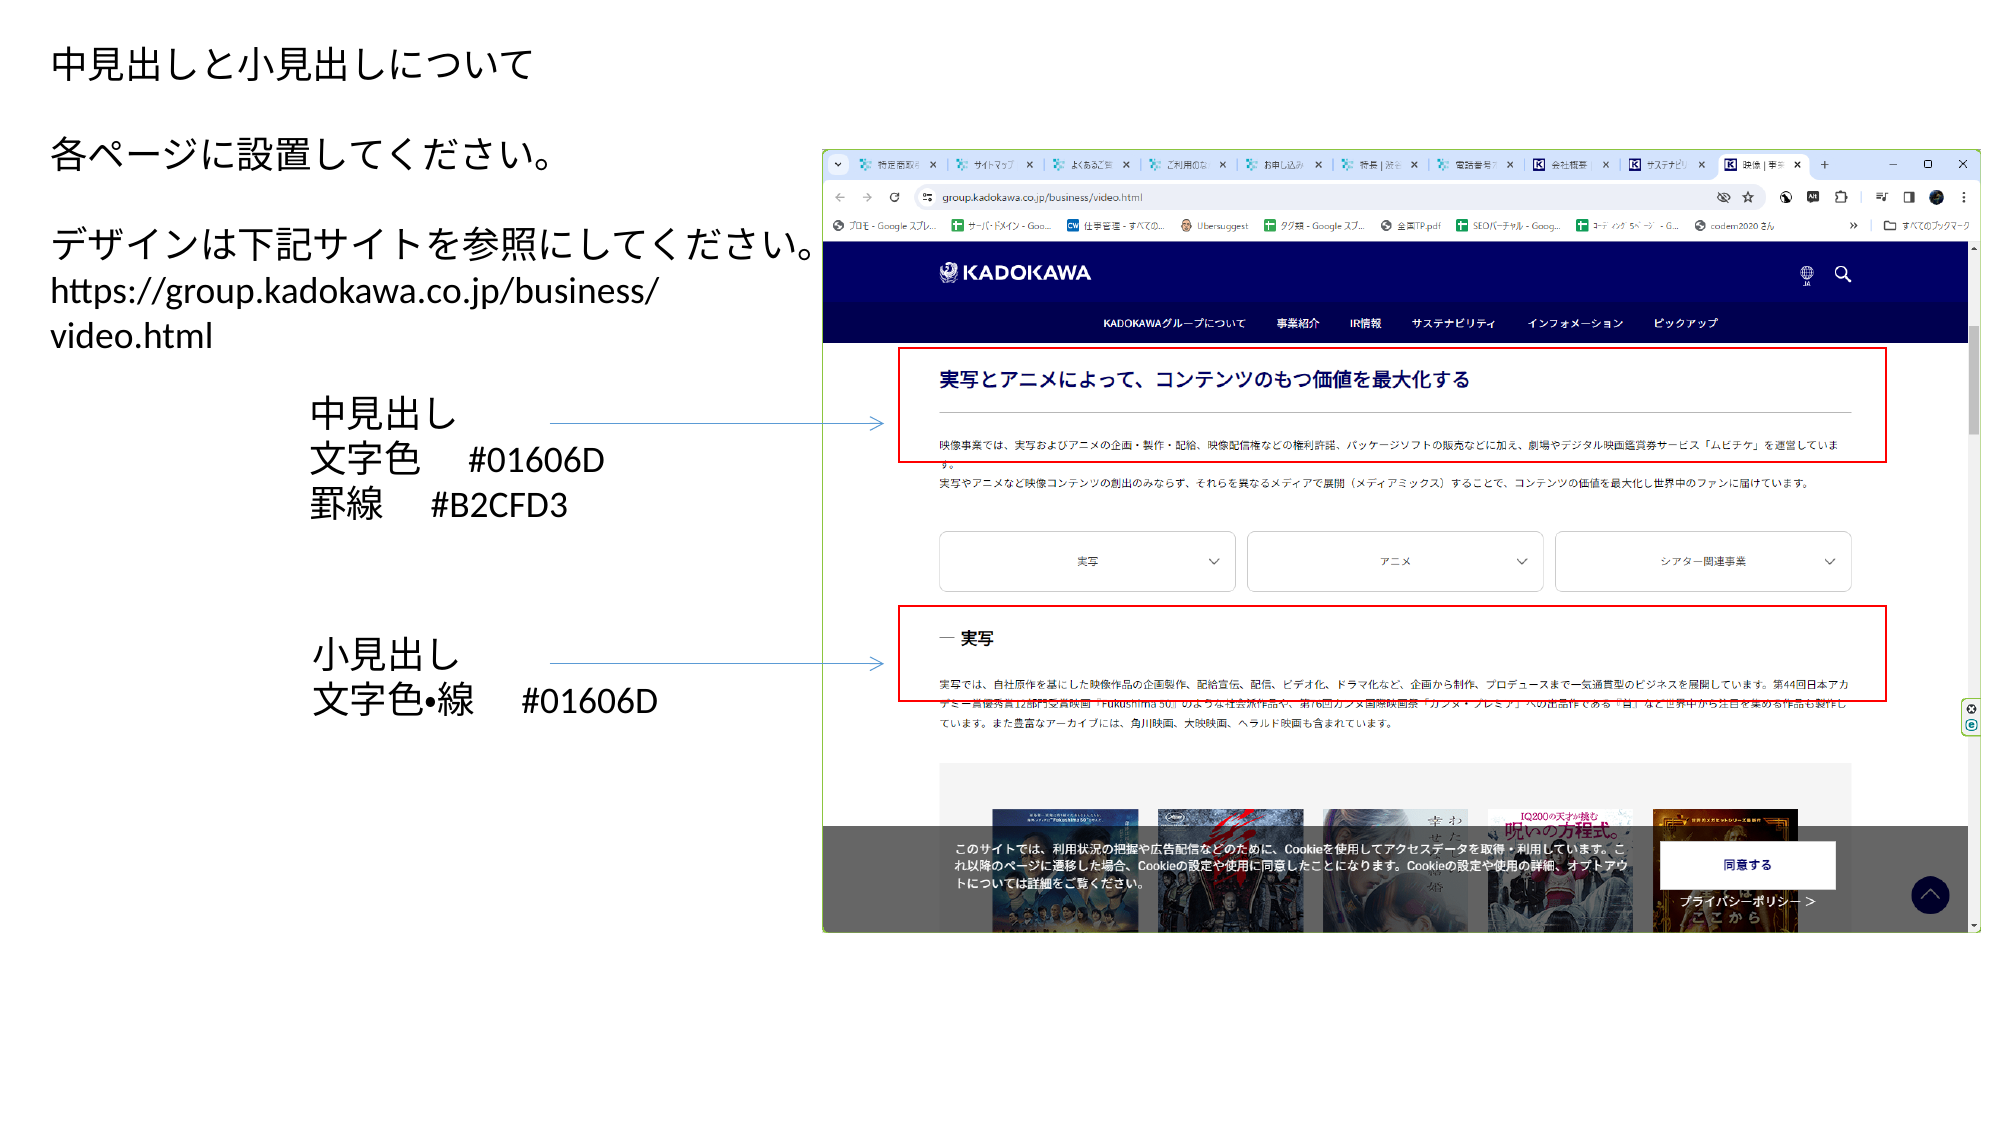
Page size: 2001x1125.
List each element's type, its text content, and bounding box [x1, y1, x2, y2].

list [822, 149, 1981, 933]
text_box 小見出し 文字色・線 #01606D [297, 623, 673, 728]
text_box 中見出し 文字色 #01606D 罫線 #B2CFD3 [294, 383, 620, 533]
text_box 中見出しと小見出しについて 各ページに設置してください。 デザインは下記サイトを参照にしてください。 https://group.kadokawa.co.jp/business/video.html [35, 33, 823, 364]
